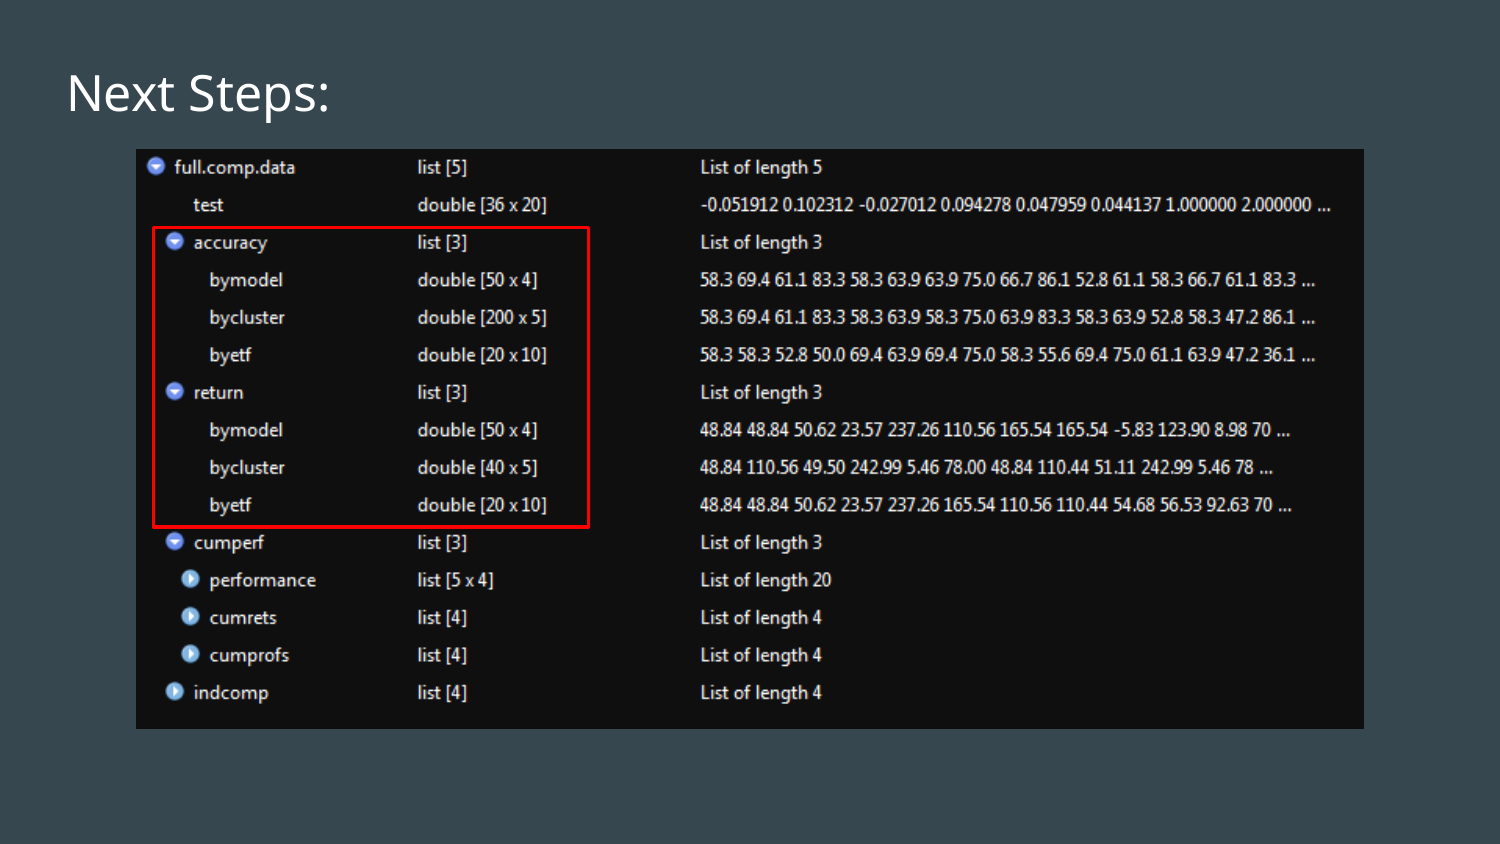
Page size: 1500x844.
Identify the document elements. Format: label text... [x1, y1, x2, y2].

picture [136, 148, 1364, 729]
title Next Steps: [51, 46, 1449, 141]
